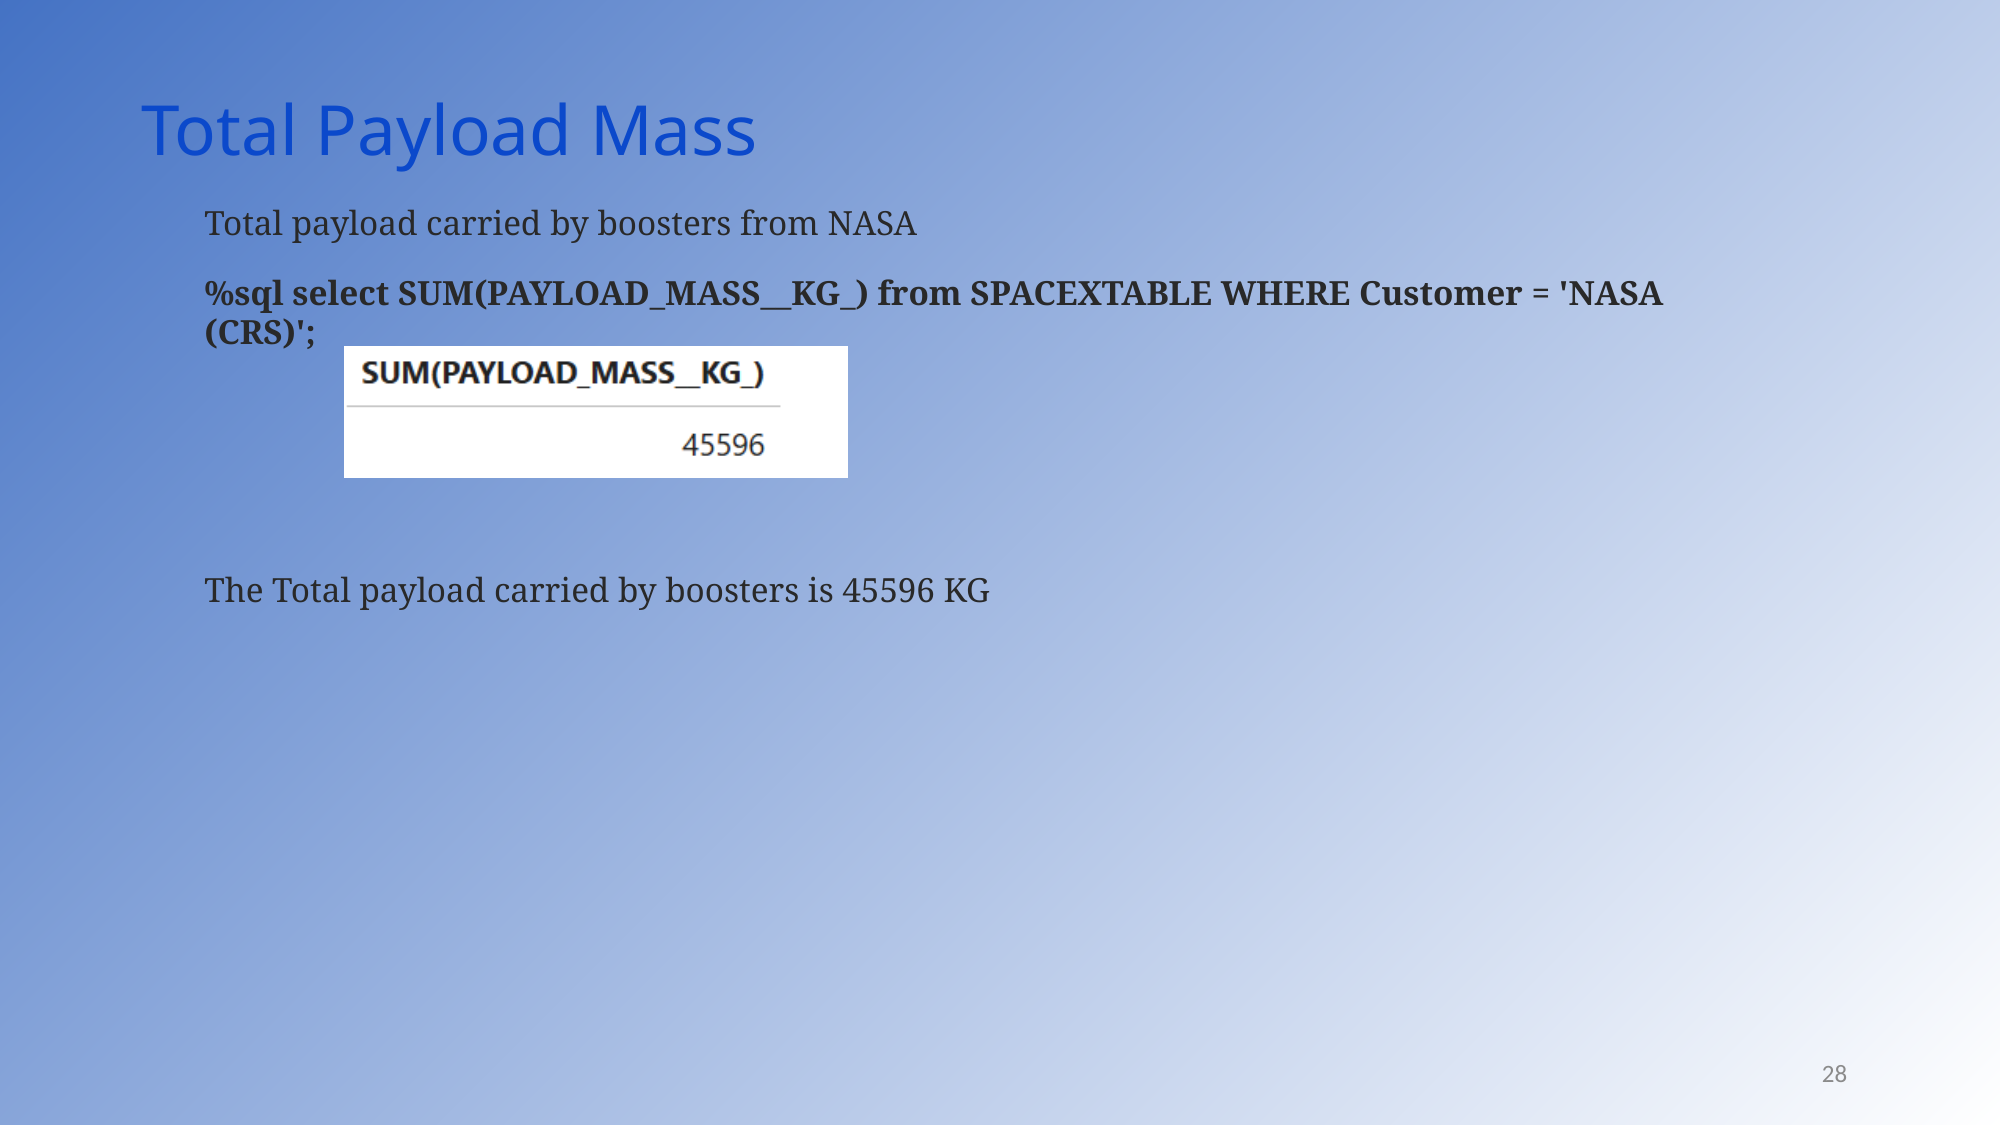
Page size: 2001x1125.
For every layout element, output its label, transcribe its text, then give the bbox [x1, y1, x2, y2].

list Total payload carried by boosters from NASA %sql select SUM(PAYLOAD_MASS__KG_) from SPACEXTABLE WHERE Customer = 'NASA (CRS)'; The Total payload carried by boosters is 45596 KG [189, 195, 1789, 909]
text_box Total Payload Mass [126, 88, 1852, 179]
picture [344, 346, 848, 478]
slide_number 28 [1412, 1042, 1863, 1103]
